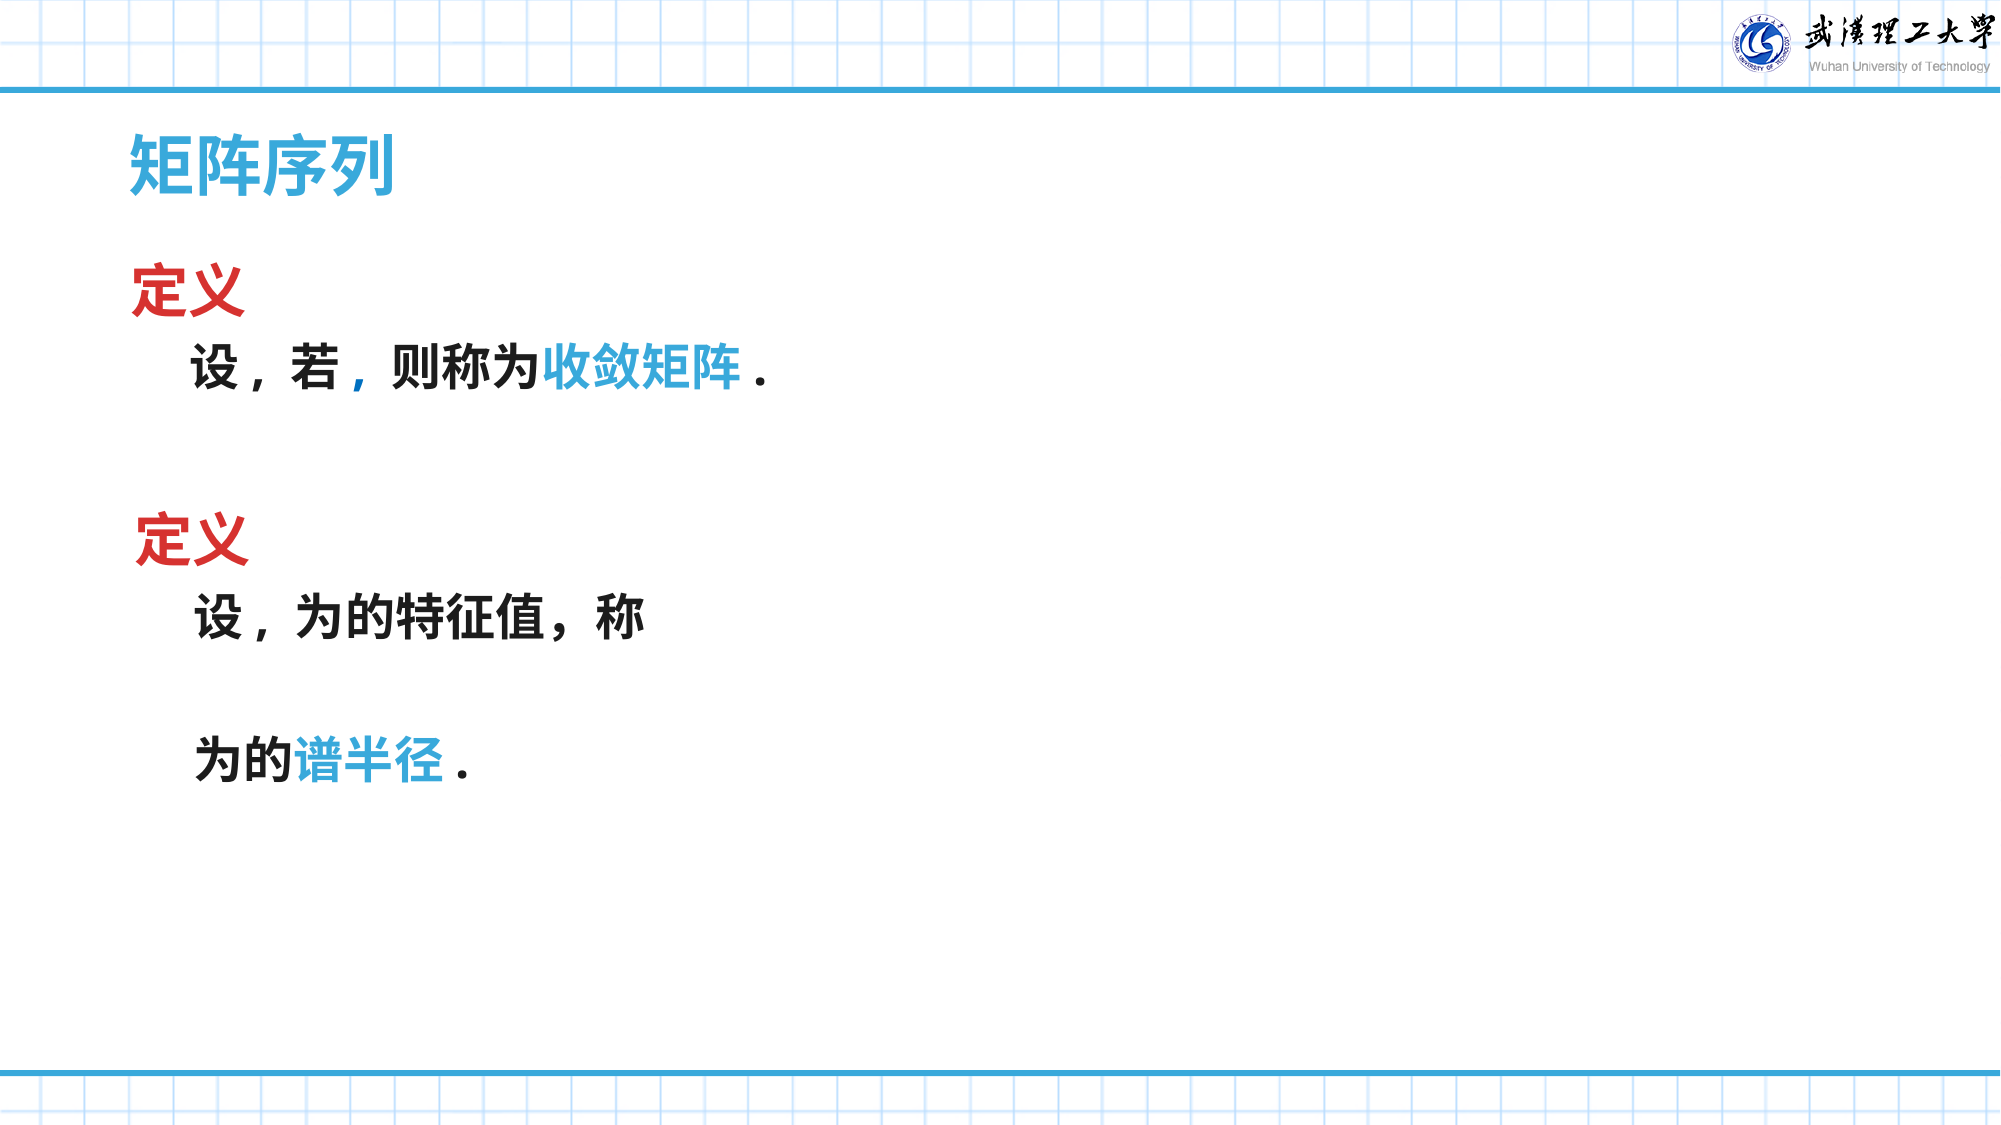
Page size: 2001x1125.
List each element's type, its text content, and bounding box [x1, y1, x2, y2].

picture [0, 0, 2001, 87]
list 矩阵序列 [114, 94, 1162, 213]
picture [0, 1077, 2001, 1125]
